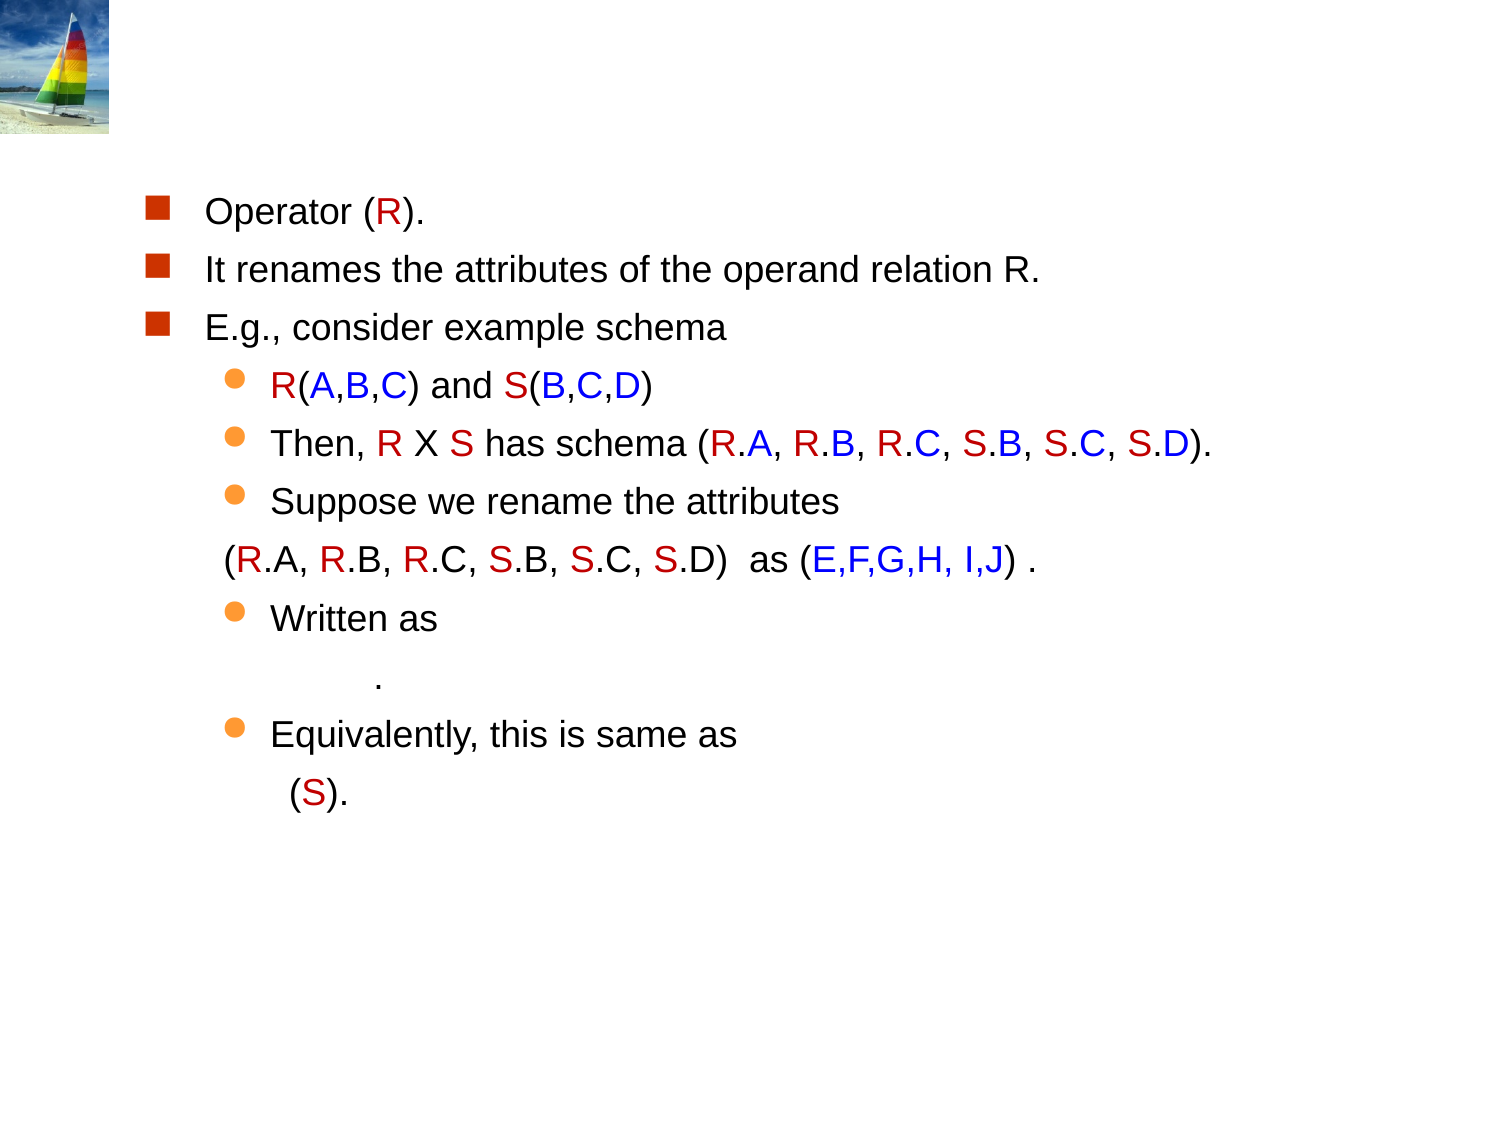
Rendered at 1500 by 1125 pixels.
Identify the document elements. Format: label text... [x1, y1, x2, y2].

picture [0, 0, 109, 134]
list Operator (R). It renames the attributes of the operand relation R. E.g., consider example schema R(A,B,C) and S(B,C,D) Then, R X S has schema (R.A, R.B, R.C, S.B, S.C, S.D). Suppose we rename the attributes (R.A, R.B, R.C, S.B, S.C, S.D) as (E,F,G,H, I,J) . Written as . Equivalently, this is same as (S). [133, 179, 1391, 984]
